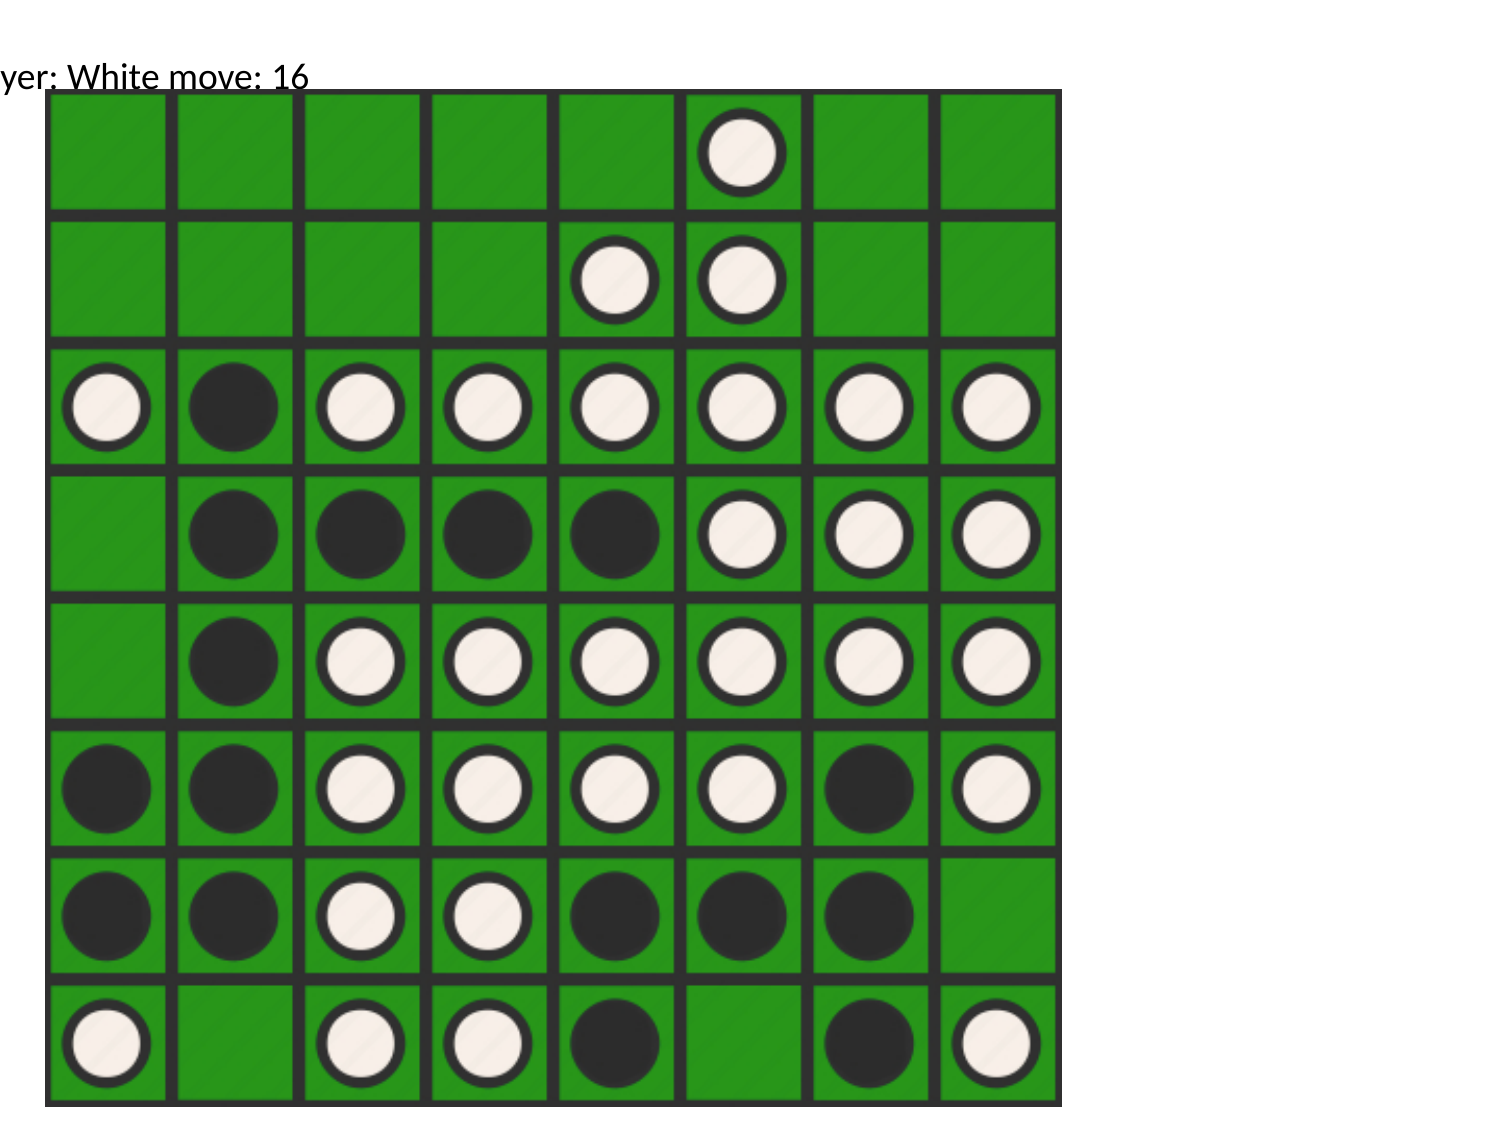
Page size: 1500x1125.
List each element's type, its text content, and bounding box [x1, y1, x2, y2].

text_box turn: 42 player: White move: 16 [0, 44, 325, 105]
picture [44, 89, 1062, 1107]
